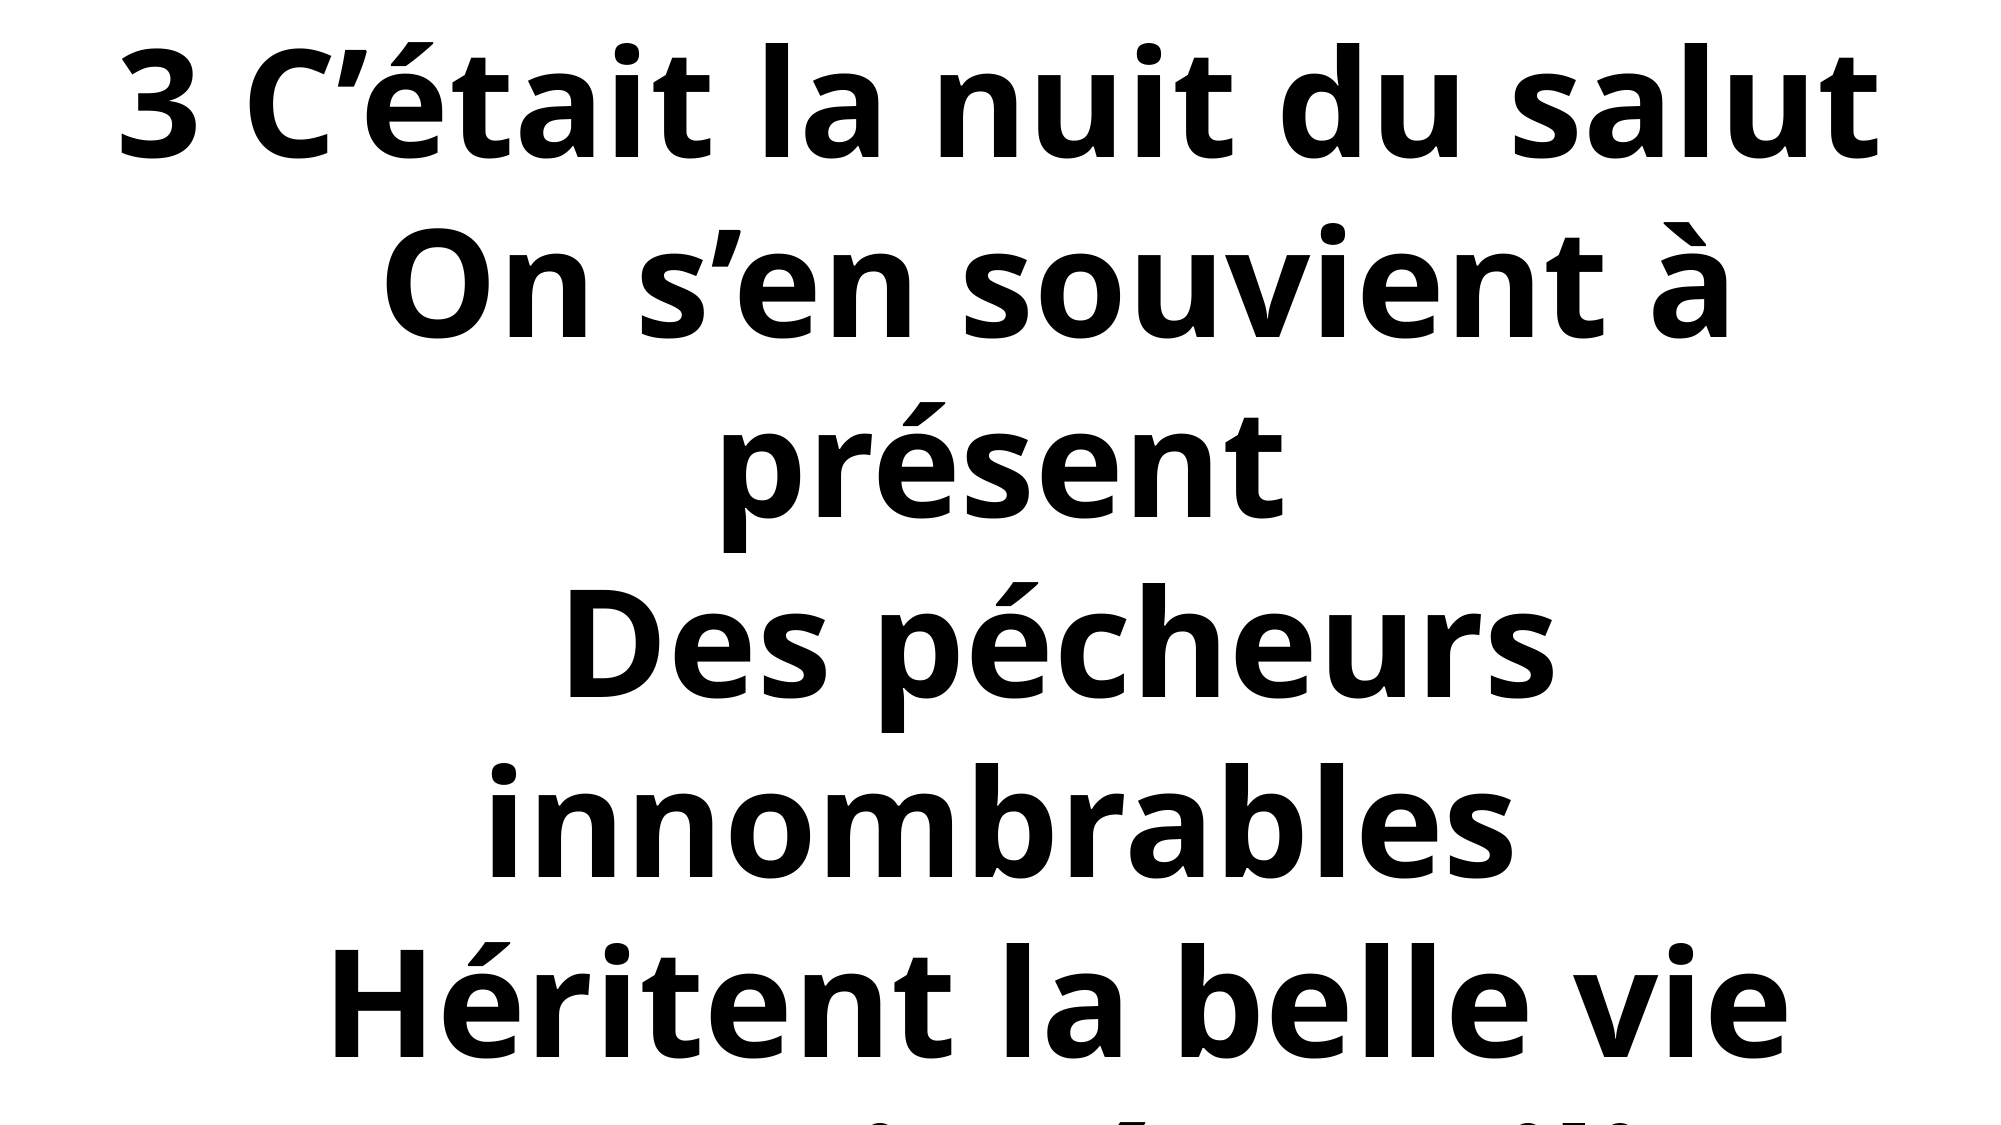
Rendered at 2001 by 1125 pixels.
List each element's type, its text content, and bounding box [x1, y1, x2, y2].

text_box 3 C’était la nuit du salut On s’en souvient à présent Des pécheurs innombrables Héritent la belle vie Cette nuit réconciliant Était porteuse de la paix. [0, 0, 2000, 1125]
